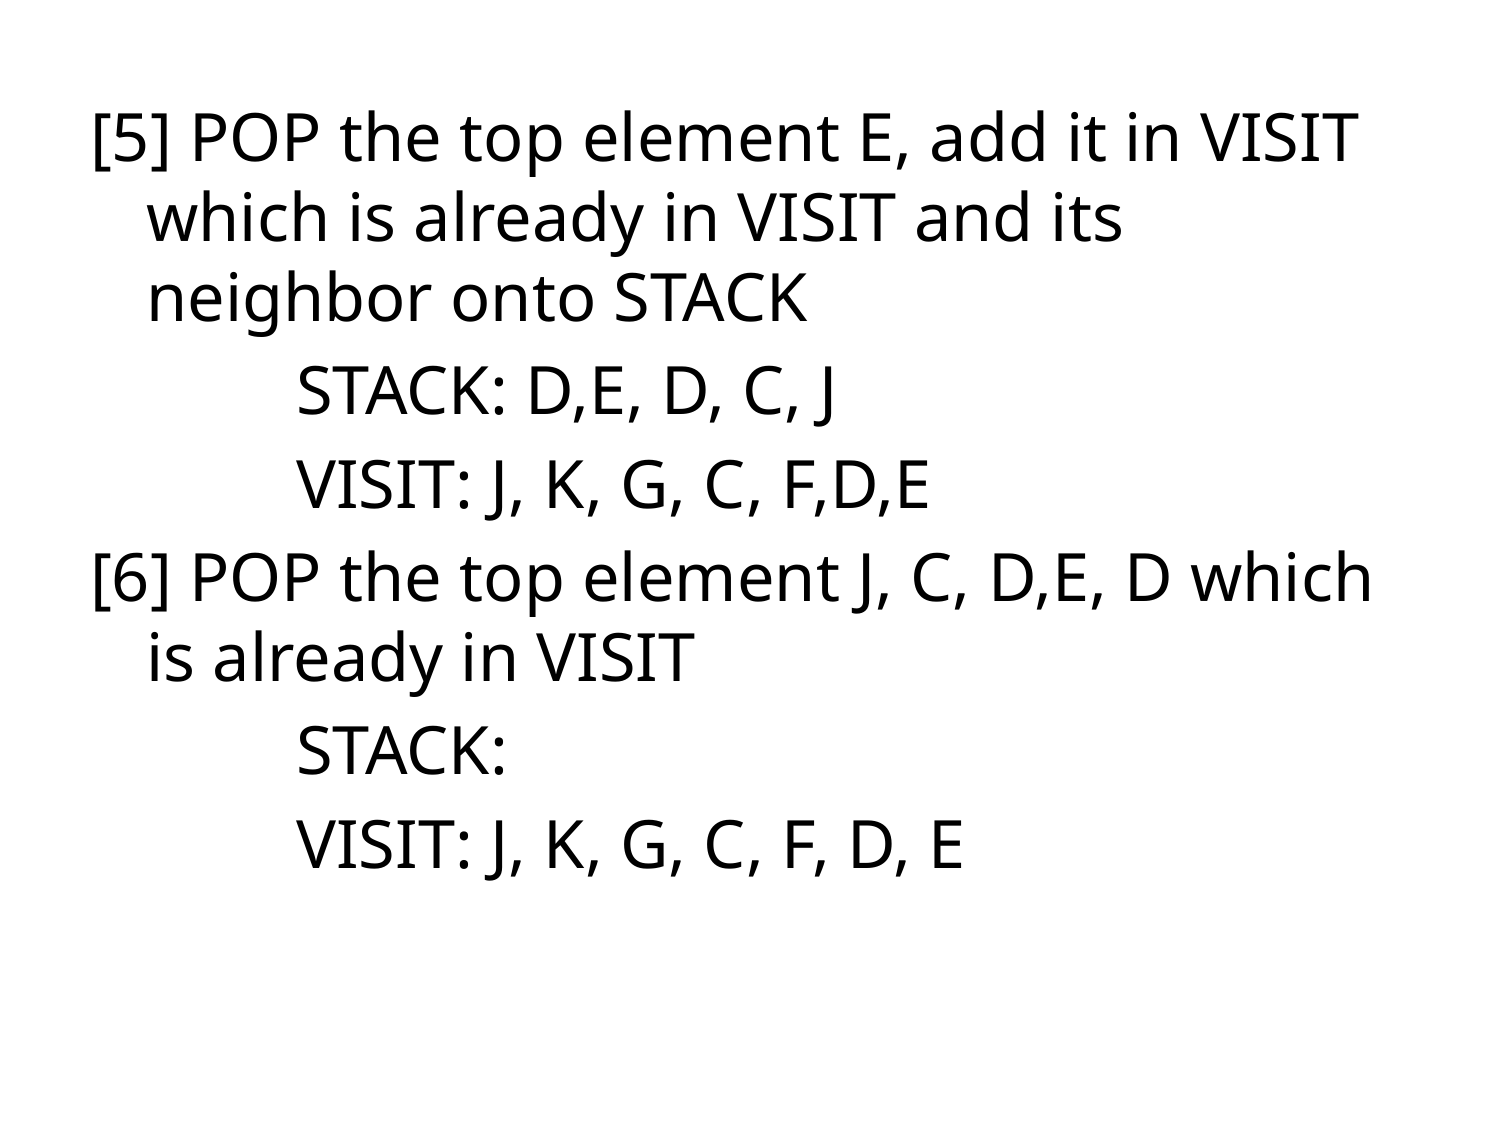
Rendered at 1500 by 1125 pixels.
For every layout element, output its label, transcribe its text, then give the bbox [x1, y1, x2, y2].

list [5] POP the top element E, add it in VISIT which is already in VISIT and its neighbor onto STACK STACK: D,E, D, C, J VISIT: J, K, G, C, F,D,E [6] POP the top element J, C, D,E, D which is already in VISIT STACK: VISIT: J, K, G, C, F, D, E [75, 87, 1425, 1005]
